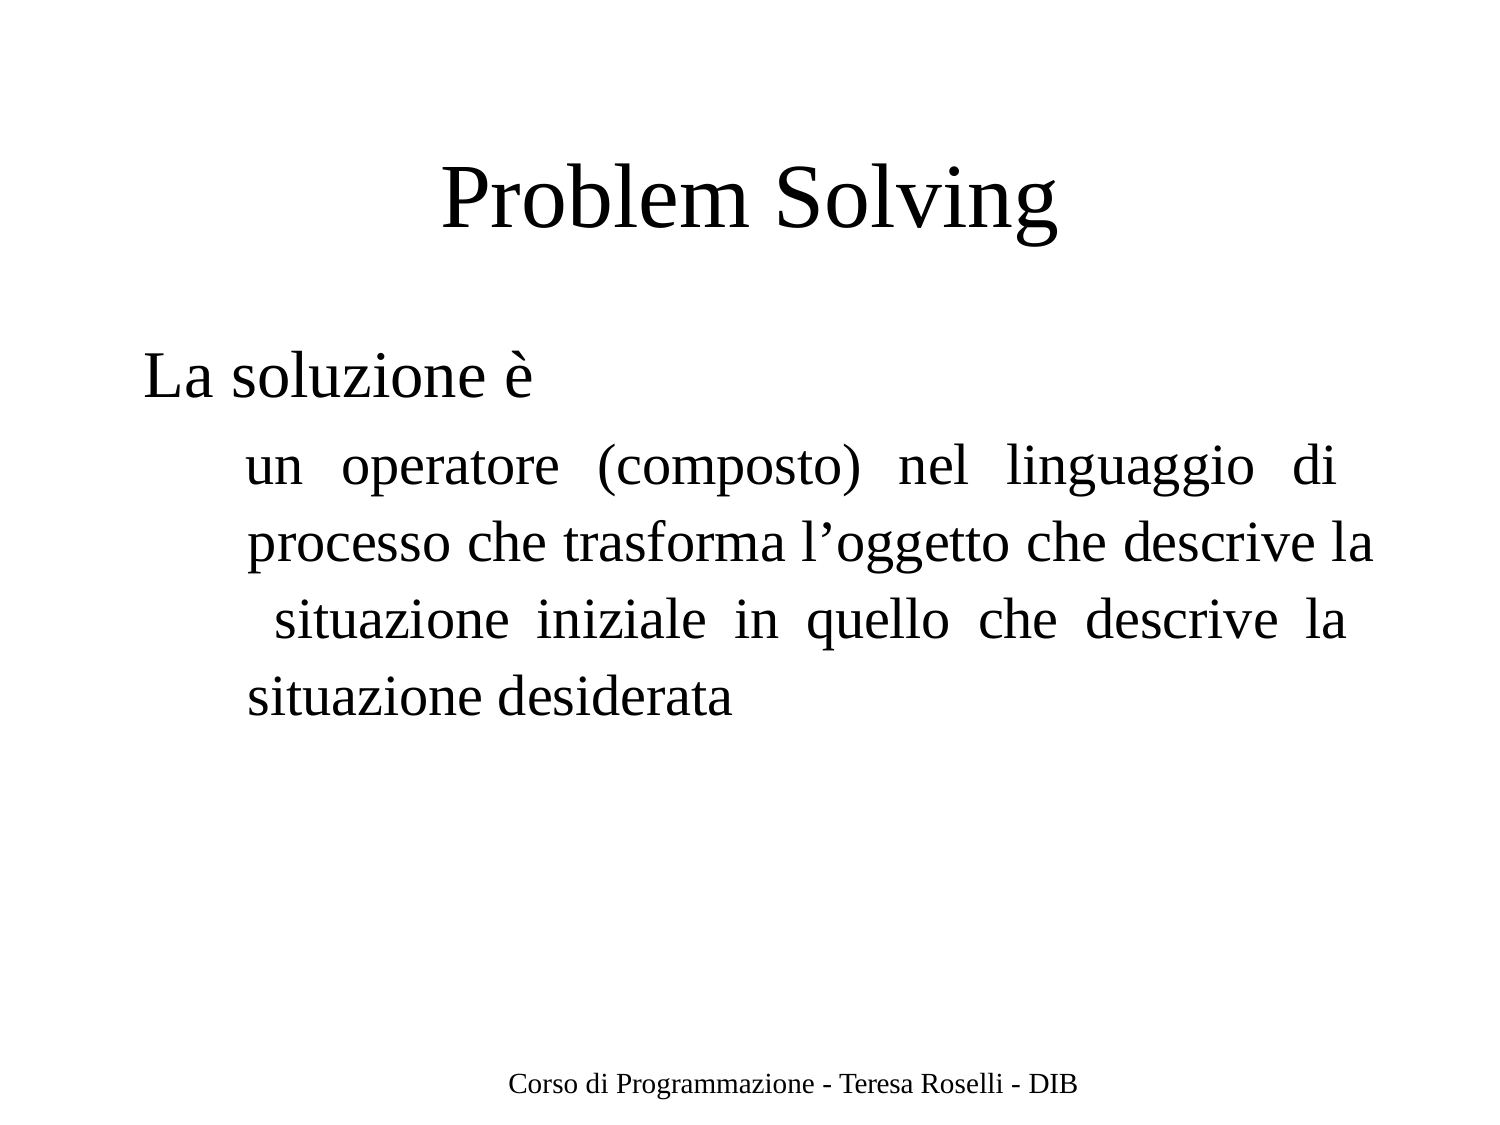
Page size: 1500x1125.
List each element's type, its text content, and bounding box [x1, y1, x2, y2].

footer Corso di Programmazione - Teresa Roselli - DIB [506, 1065, 1081, 1125]
title Problem Solving [438, 133, 1062, 309]
text_box La soluzione è un operatore (composto) nel linguaggio di processo che trasforma l’oggetto che descrive la situazione iniziale in quello che descrive la situazione desiderata [141, 309, 1375, 728]
